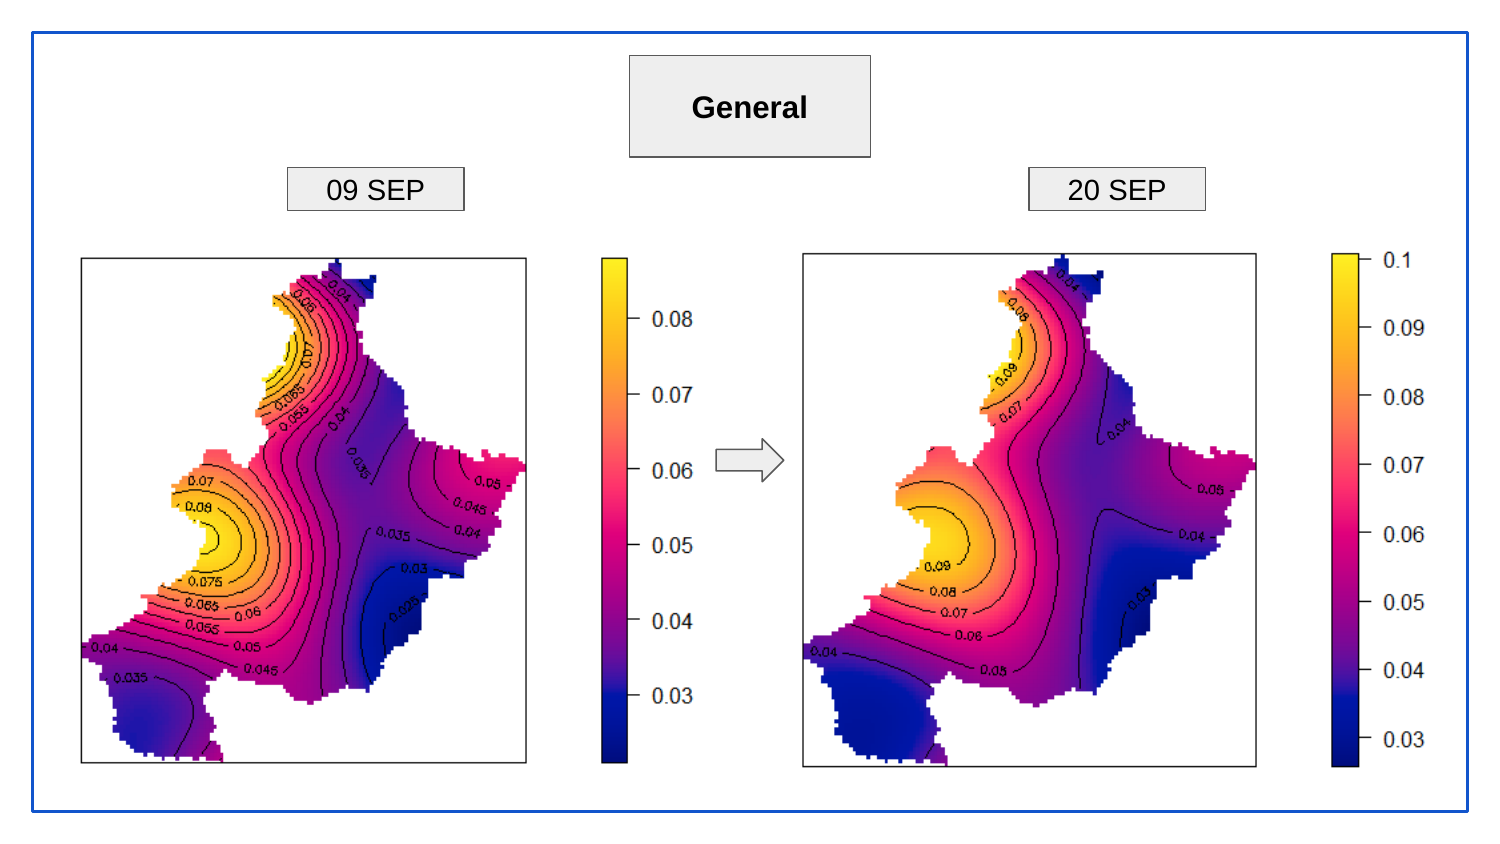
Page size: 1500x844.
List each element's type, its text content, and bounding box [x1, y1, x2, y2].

picture [794, 246, 1440, 775]
text_box 09 SEP [287, 167, 464, 211]
text_box General [629, 55, 871, 157]
text_box [716, 438, 784, 482]
text_box [32, 32, 1468, 812]
picture [76, 252, 706, 769]
text_box 20 SEP [1029, 167, 1206, 211]
